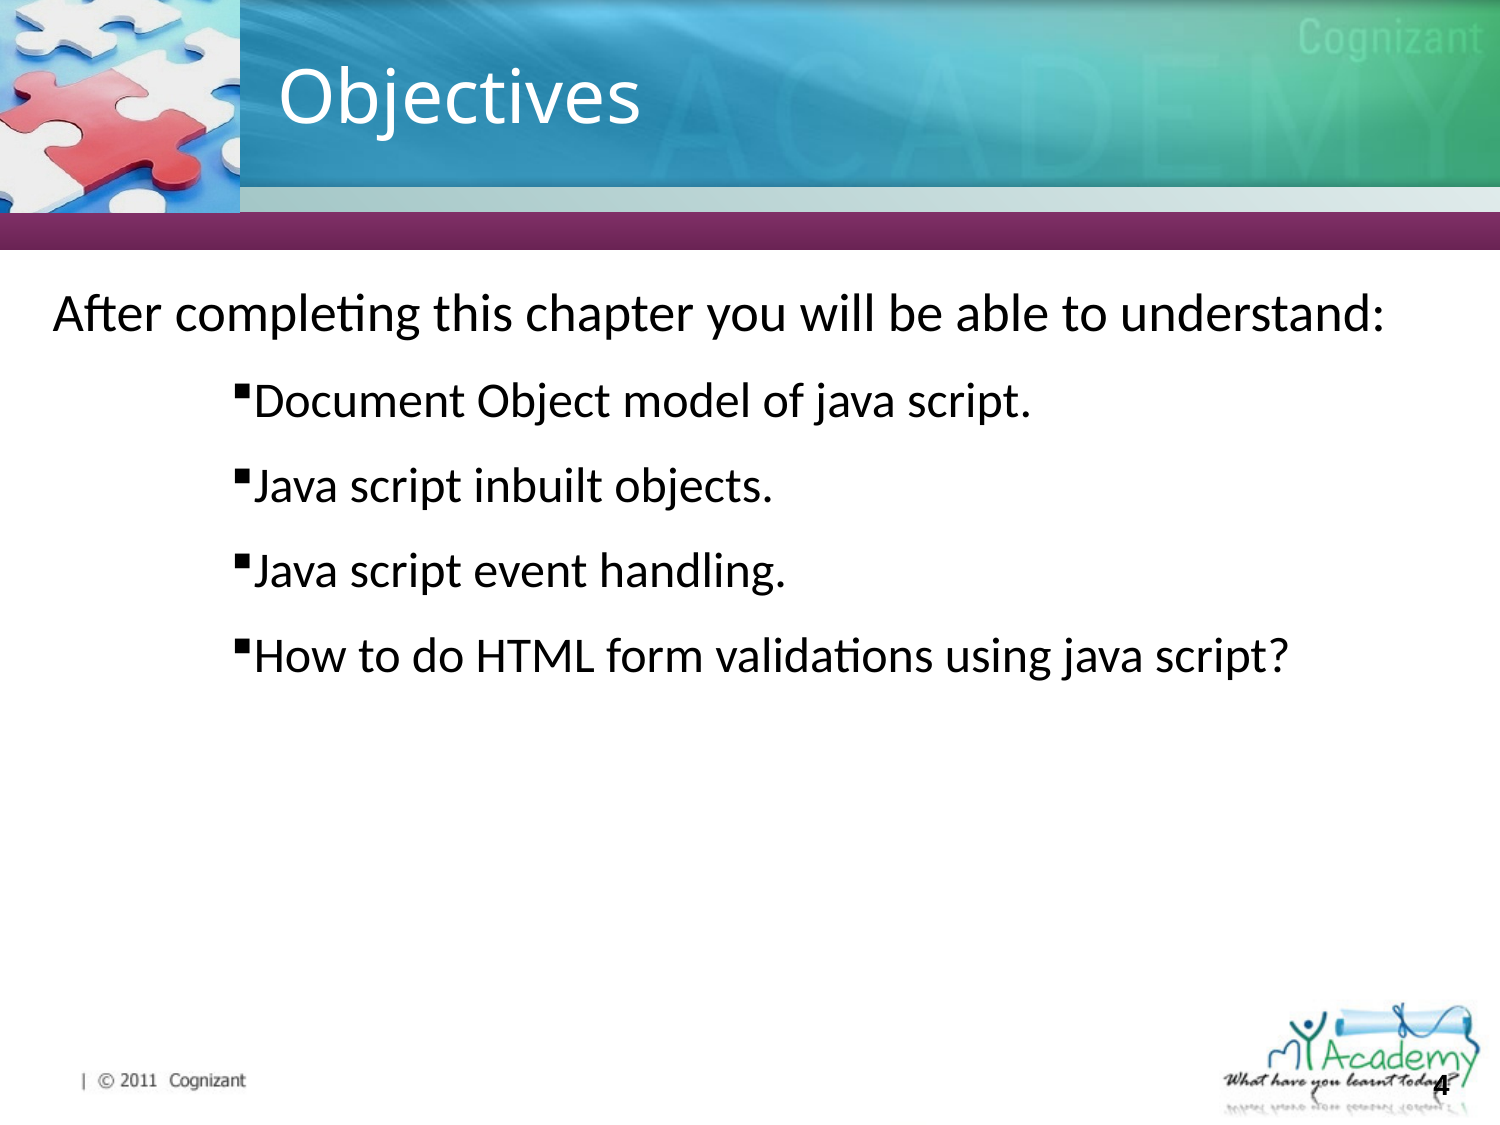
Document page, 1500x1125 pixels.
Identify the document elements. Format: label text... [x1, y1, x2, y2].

slide_number 4 [1418, 1059, 1492, 1112]
list After completing this chapter you will be able to understand: Document Object model of java script. Java script inbuilt objects. Java script event handling. How to do HTML form validations using java script? [37, 188, 1463, 1001]
title Objectives [262, 0, 1500, 188]
picture [0, 250, 1500, 1125]
picture [0, 0, 262, 213]
